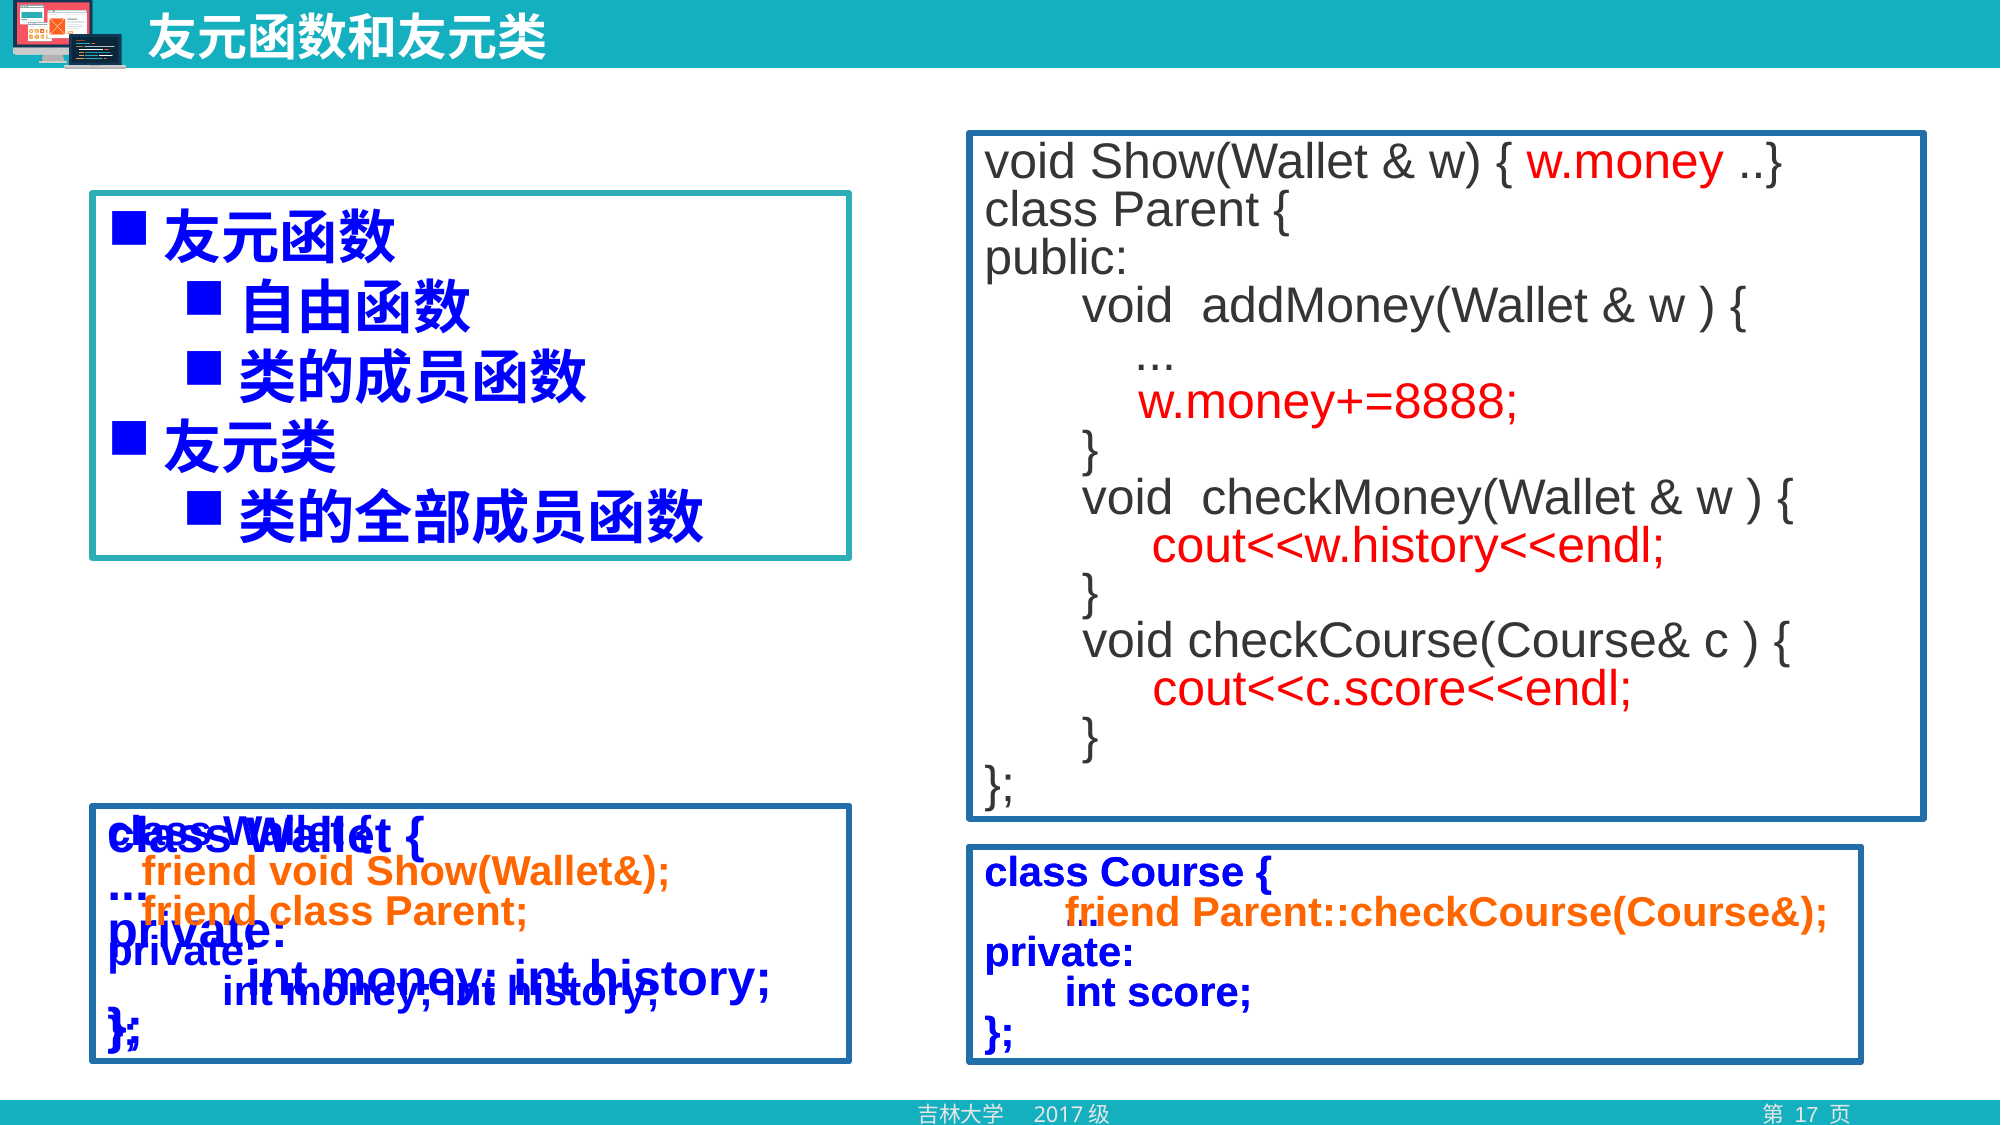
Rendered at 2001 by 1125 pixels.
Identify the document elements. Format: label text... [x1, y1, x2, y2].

text_box void Show(Wallet & w) { w.money ..} class Parent { public: void addMoney(Wallet & w ) { ... w.money+=8888; } void checkMoney(Wallet & w ) { cout<<w.history<<endl; } void checkCourse(Course& c ) { cout<<c.score<<endl; } }; [969, 132, 1924, 819]
title 友元函数和友元类 [132, 5, 1285, 64]
text_box 友元函数 自由函数 类的成员函数 友元类 类的全部成员函数 [92, 193, 849, 558]
picture [13, 0, 126, 69]
text_box class Course { friend Parent::checkCourse(Course&); private: int score; }; [969, 846, 1861, 1062]
text_box class Wallet { friend void Show(Wallet&); friend class Parent; private: int money; int history; }; [92, 806, 849, 1061]
